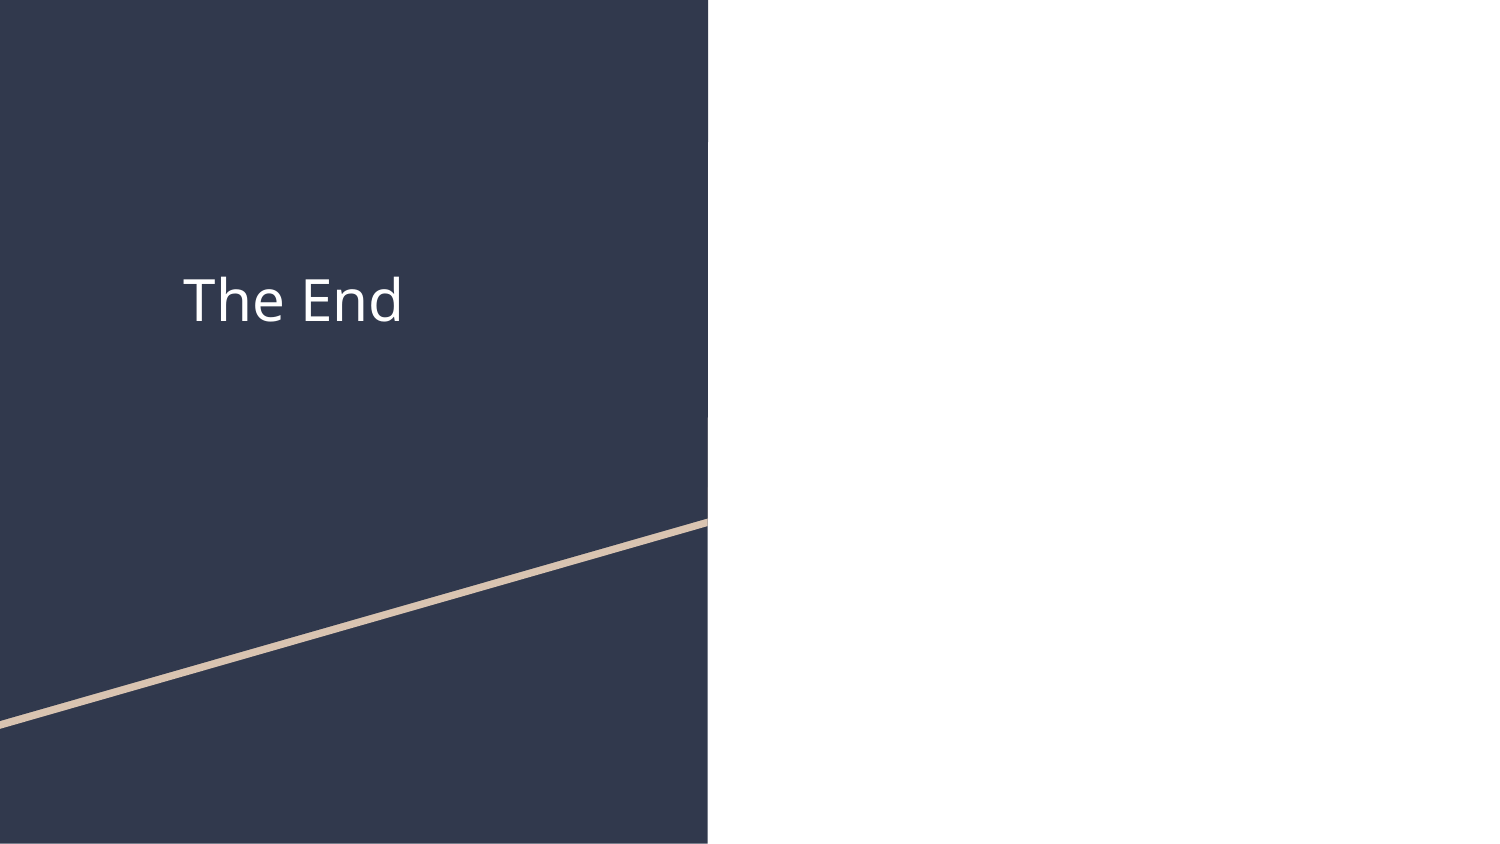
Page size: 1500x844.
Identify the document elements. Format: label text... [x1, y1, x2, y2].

title The End [168, 248, 484, 413]
